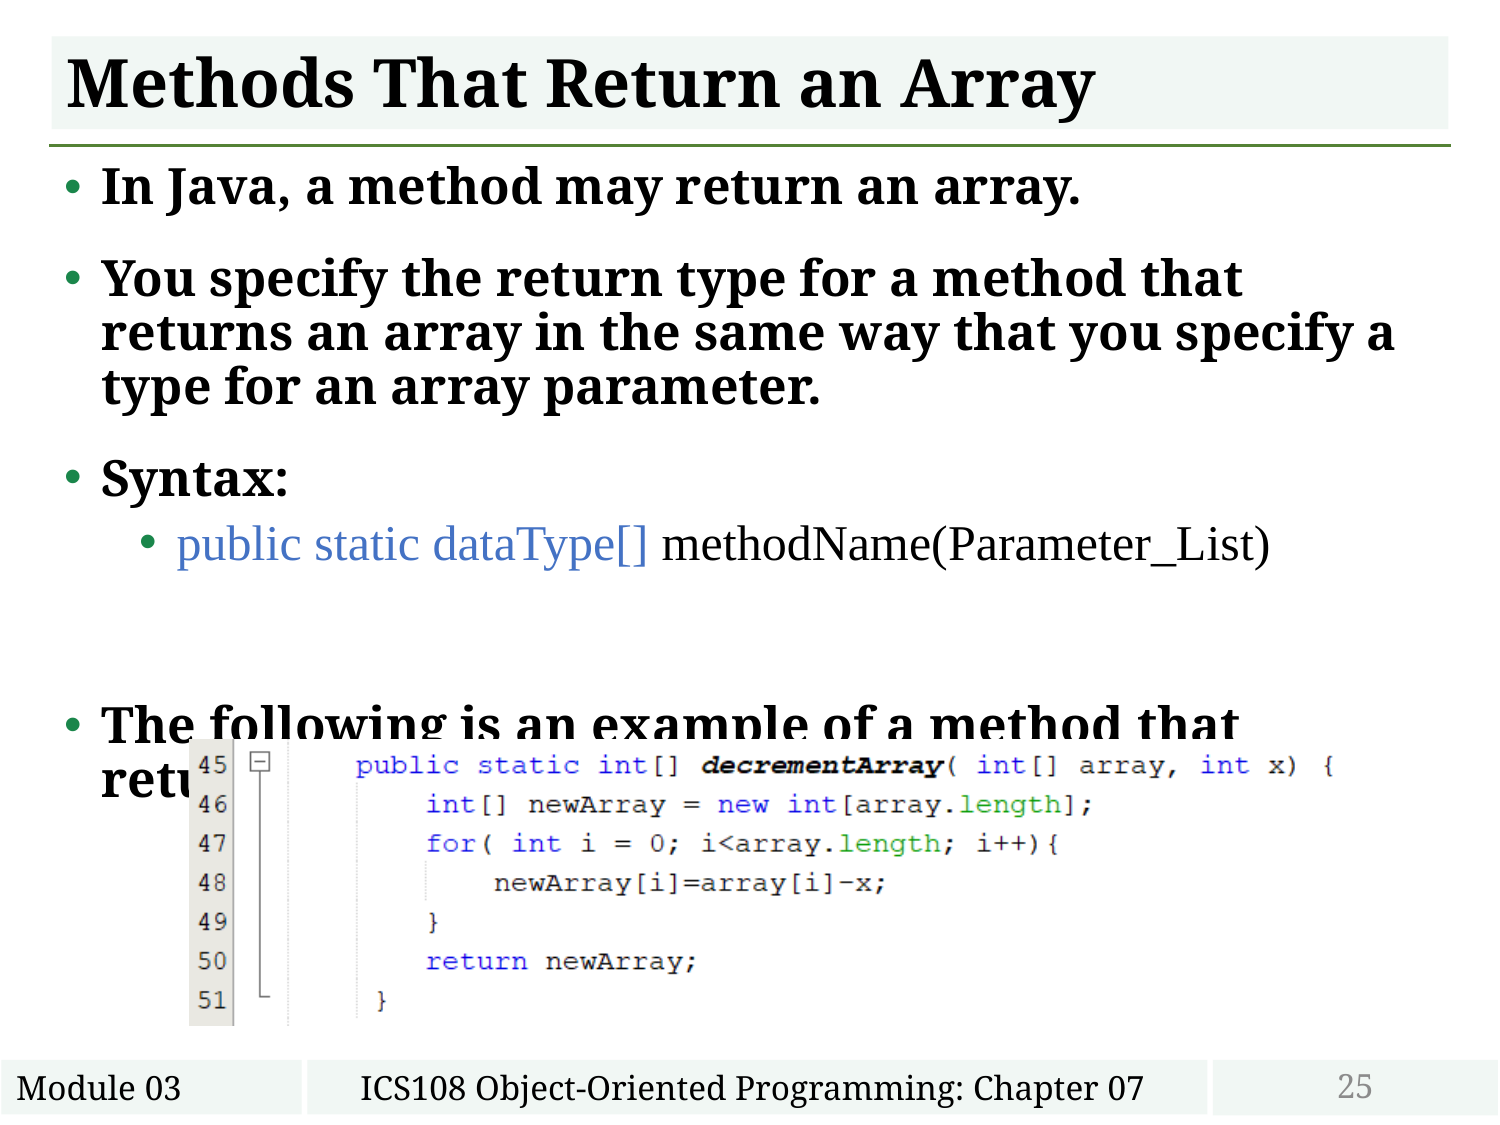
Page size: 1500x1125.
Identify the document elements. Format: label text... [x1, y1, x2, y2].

picture [189, 739, 1356, 1026]
list In Java, a method may return an array. You specify the return type for a method that returns an array in the same way that you specify a type for an array parameter. Syntax: public static dataType[] methodName(Parameter_List) The following is an example of a method that returns an array: [49, 154, 1451, 1044]
slide_number 25 [1212, 1059, 1498, 1116]
title Methods That Return an Array [51, 36, 1449, 130]
